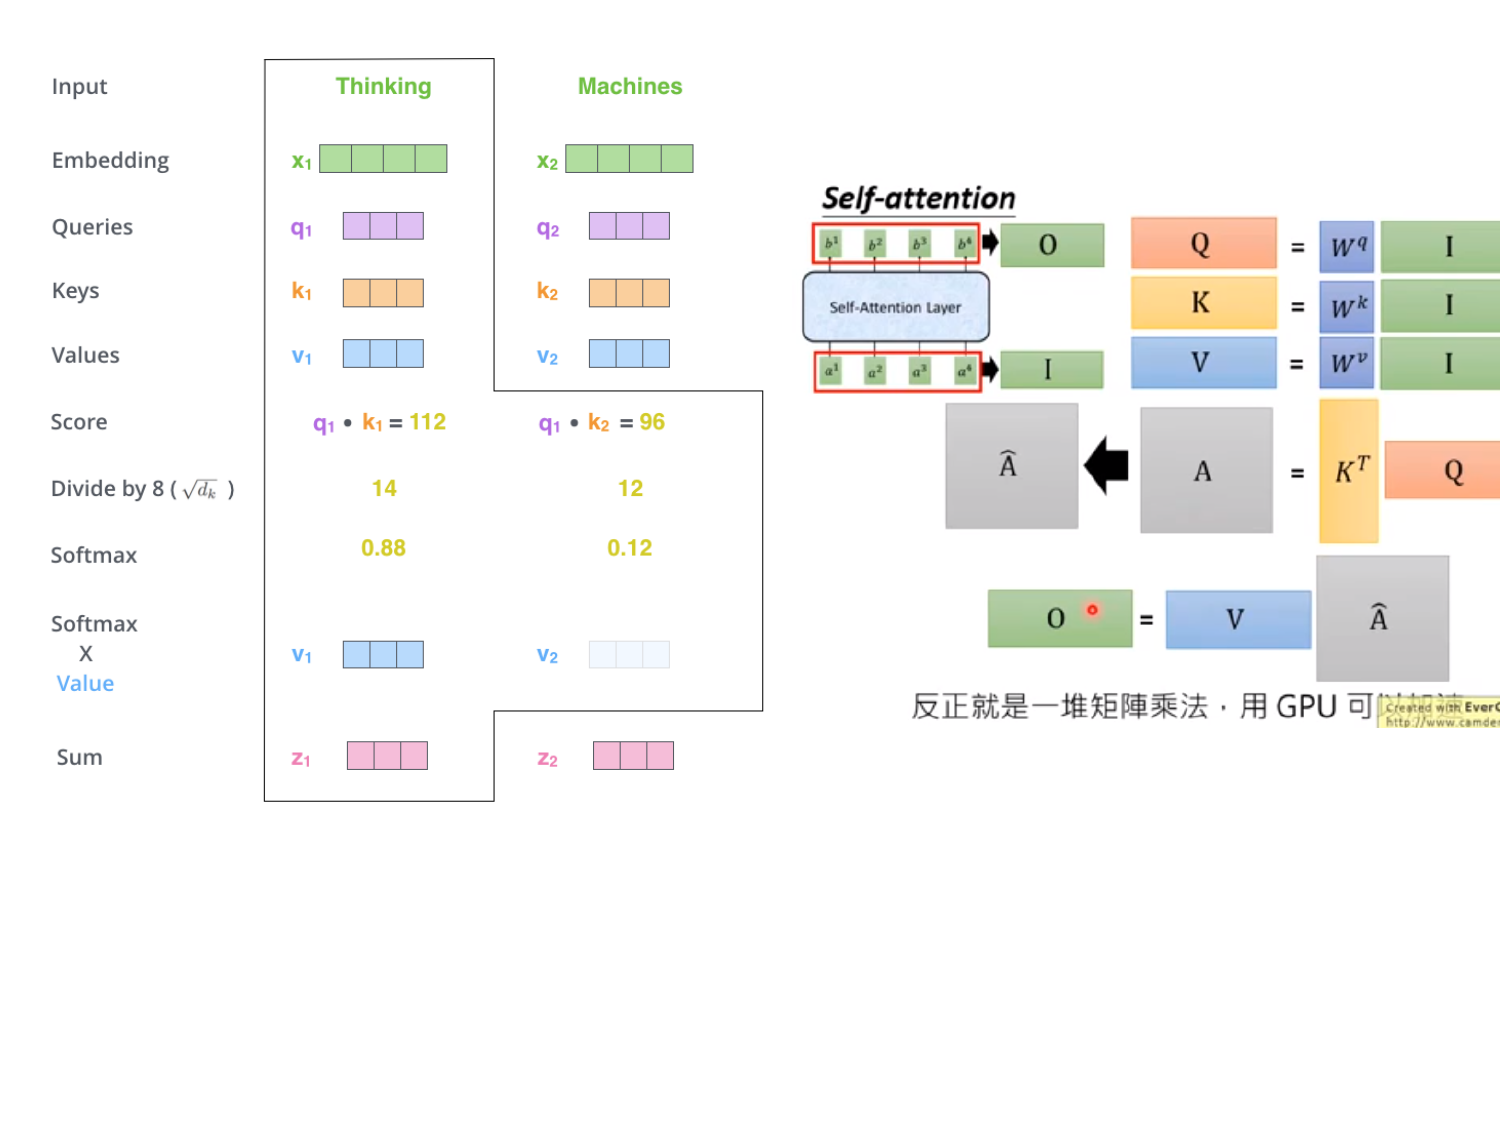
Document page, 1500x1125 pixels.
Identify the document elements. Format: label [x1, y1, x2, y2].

picture [29, 54, 1500, 811]
